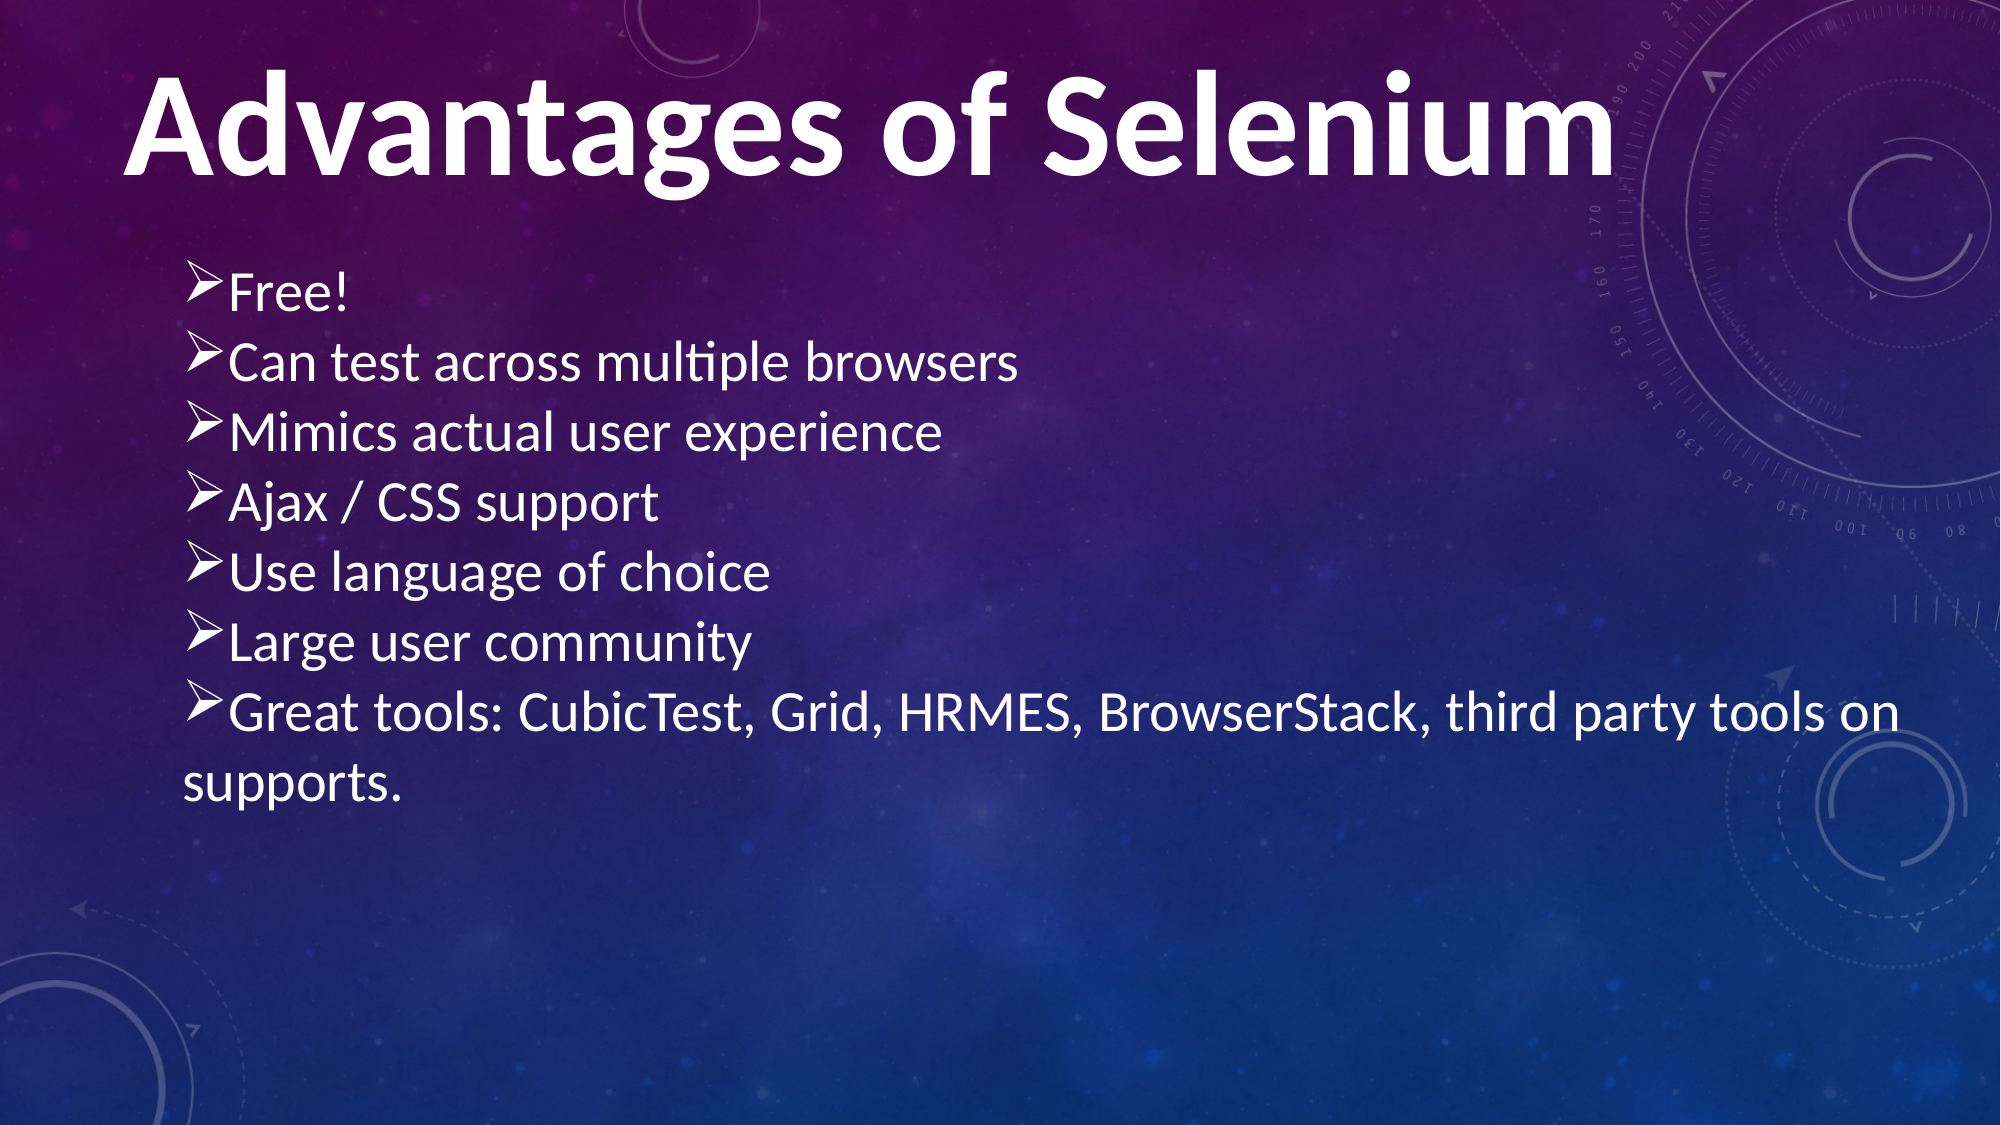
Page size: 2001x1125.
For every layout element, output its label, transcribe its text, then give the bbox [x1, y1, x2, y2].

text_box Free! Can test across multiple browsers Mimics actual user experience Ajax / CSS support Use language of choice Large user community Great tools: CubicTest, Grid, HRMES, BrowserStack, third party tools on supports. [167, 245, 1983, 821]
picture [0, 0, 2001, 1125]
text_box Advantages of Selenium [108, 18, 1636, 213]
